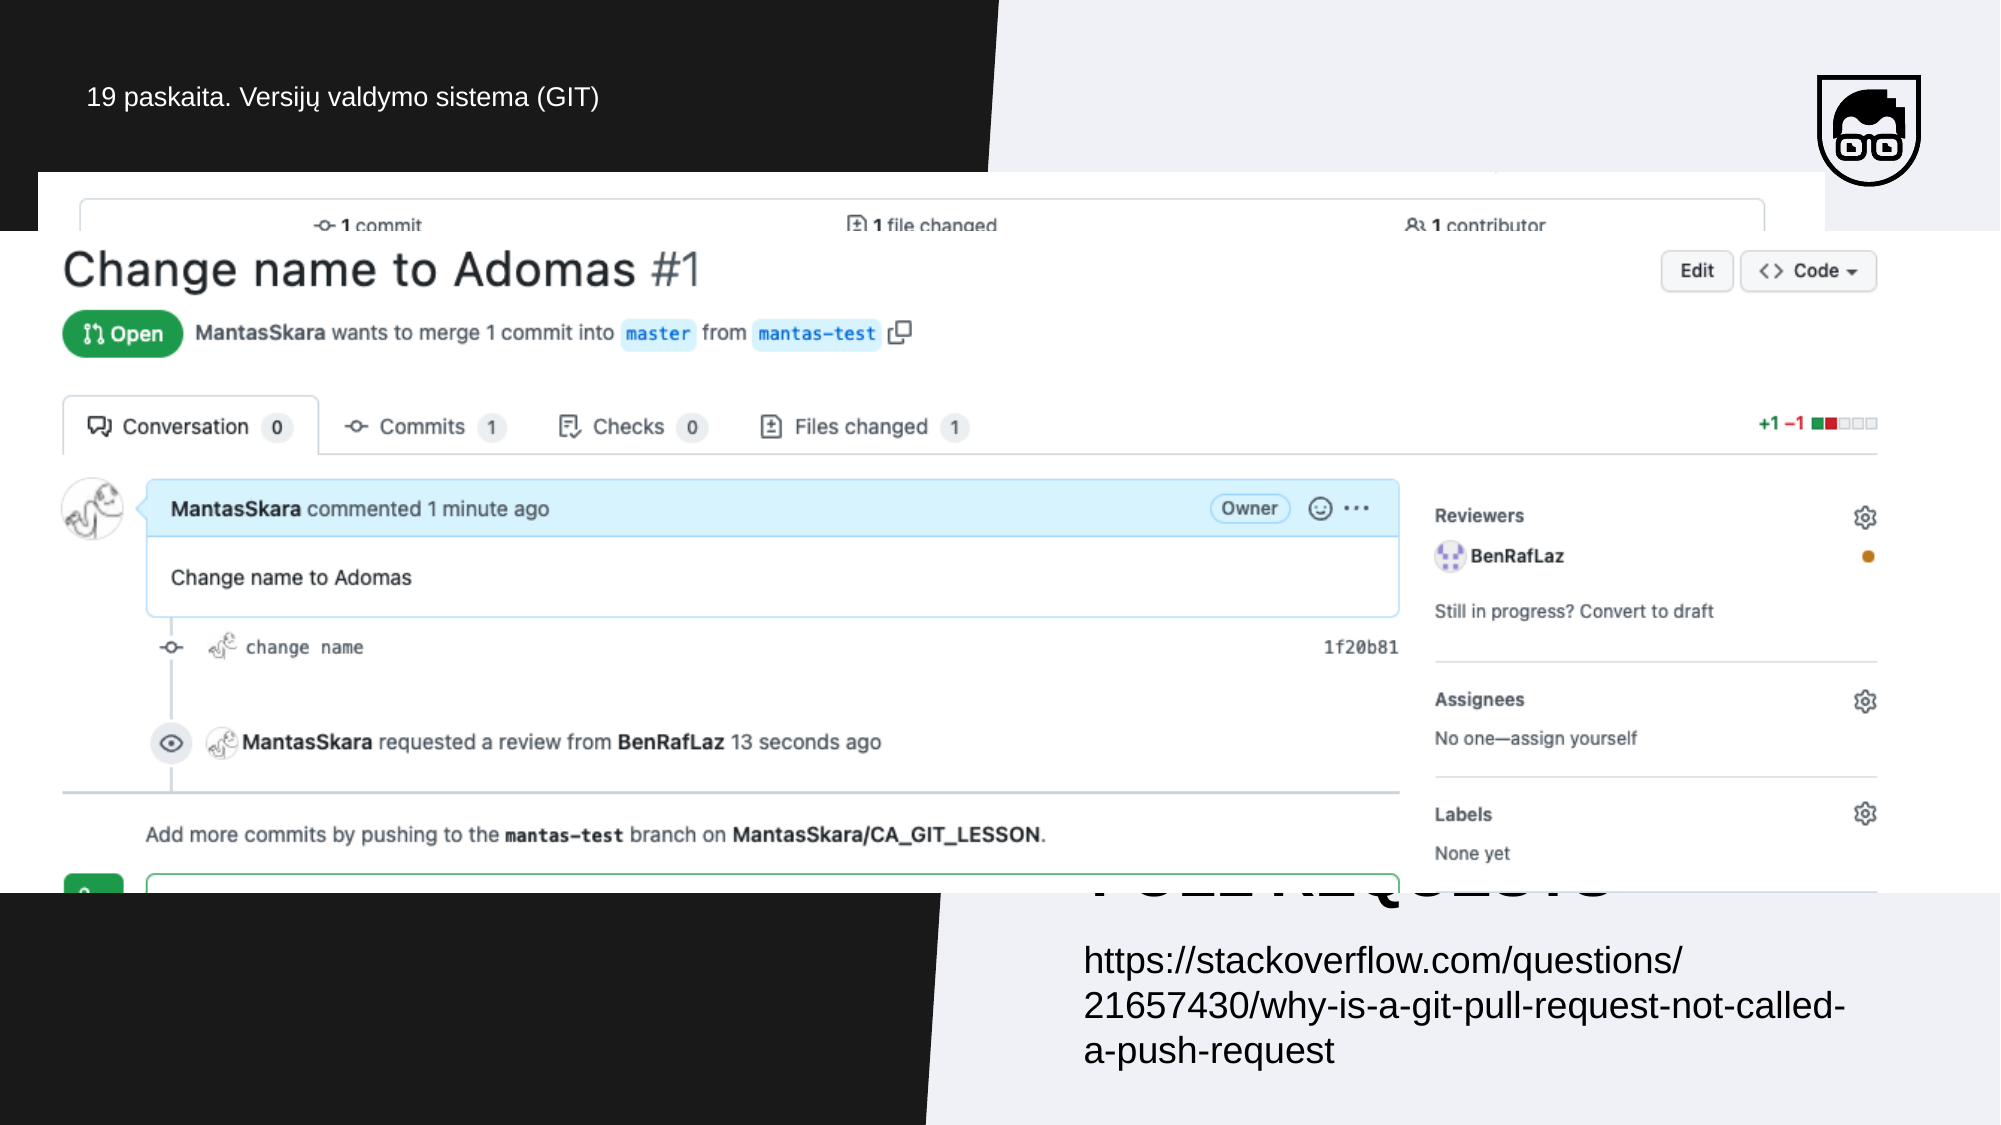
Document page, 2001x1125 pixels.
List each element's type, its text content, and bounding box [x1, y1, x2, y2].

text_box https://stackoverflow.com/questions/21657430/why-is-a-git-pull-request-not-called-a-push-request [1076, 928, 1871, 1079]
text_box 19 paskaita. Versijų valdymo sistema (GIT) [78, 75, 1000, 120]
text_box PULL REQUESTS [1083, 903, 2000, 917]
picture [0, 172, 2000, 894]
